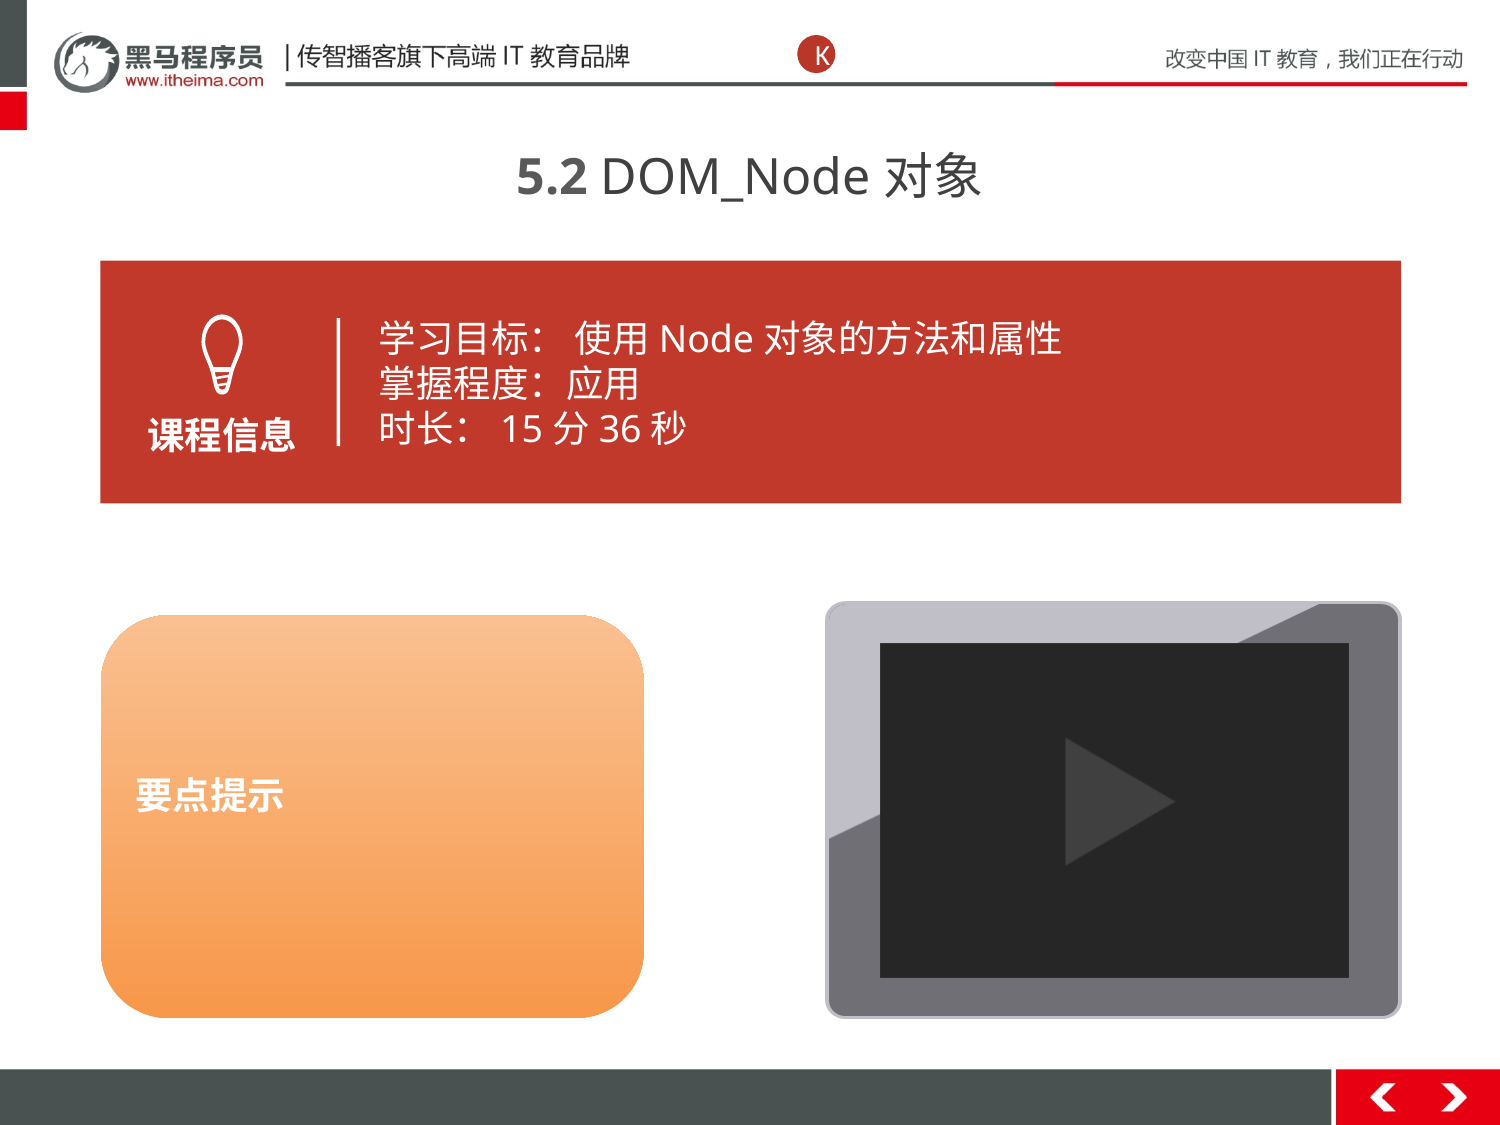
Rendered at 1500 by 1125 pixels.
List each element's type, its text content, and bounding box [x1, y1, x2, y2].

text_box [98, 258, 1403, 505]
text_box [130, 314, 314, 466]
picture [0, 209, 1500, 1125]
picture [0, 0, 1500, 137]
text_box 要点提示 [100, 615, 644, 1019]
text_box [335, 316, 342, 448]
text_box 学习目标： 使用Node对象的方法和属性 掌握程度：应用 时长：15分36秒 [364, 307, 1258, 458]
text_box K [795, 32, 838, 76]
text_box 5.2 DOM_Node对象 [0, 137, 1500, 209]
